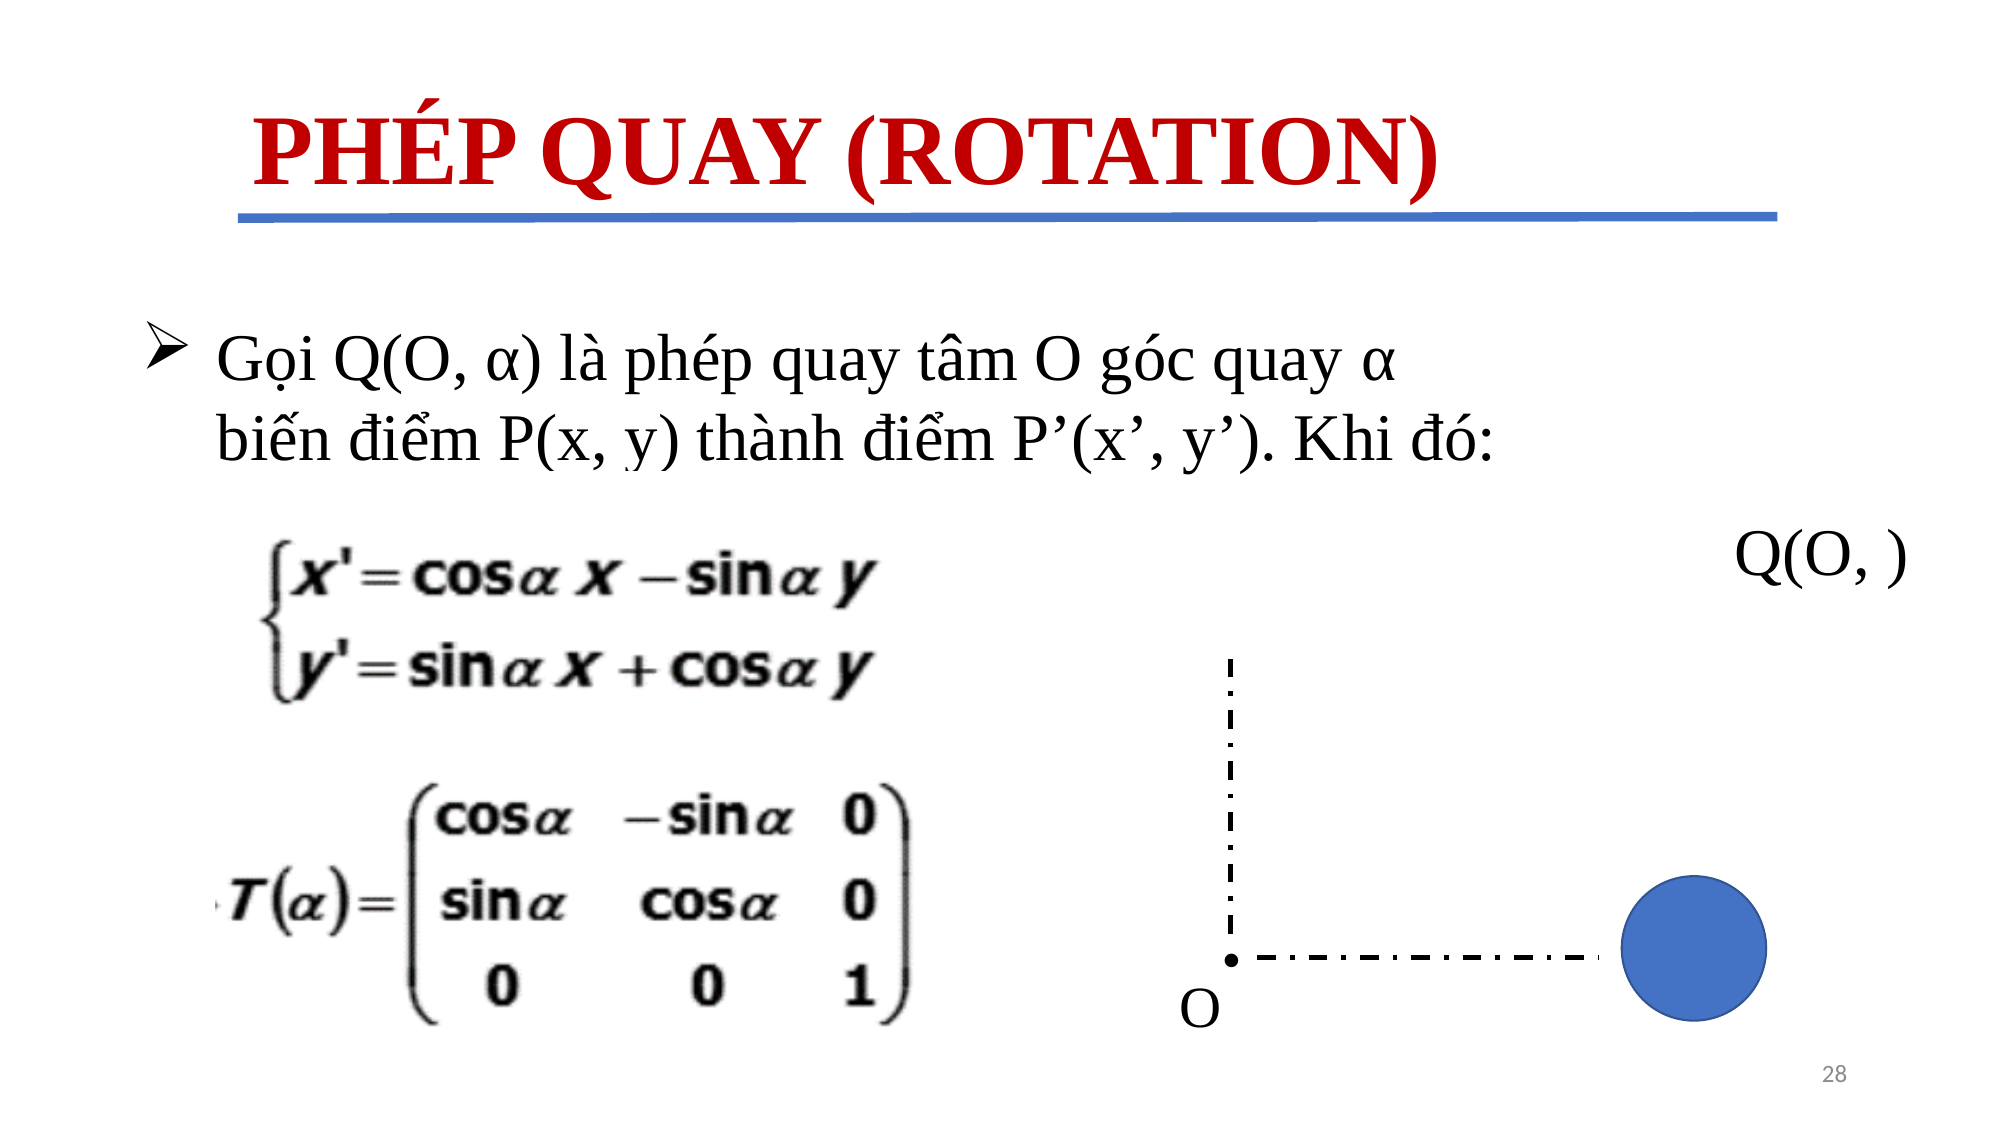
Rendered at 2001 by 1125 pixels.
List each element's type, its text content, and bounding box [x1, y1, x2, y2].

text_box PHÉP QUAY (ROTATION) [237, 77, 1778, 212]
text_box Gọi Q(O, α) là phép quay tâm O góc quay α biến điểm P(x, y) thành điểm P’(x’, y’). Khi đó: [126, 306, 1517, 562]
text_box . [1206, 876, 1305, 991]
text_box O [1165, 961, 1235, 1047]
picture [215, 471, 924, 1037]
slide_number 28 [1412, 1042, 1863, 1103]
text_box [1620, 875, 1768, 1022]
